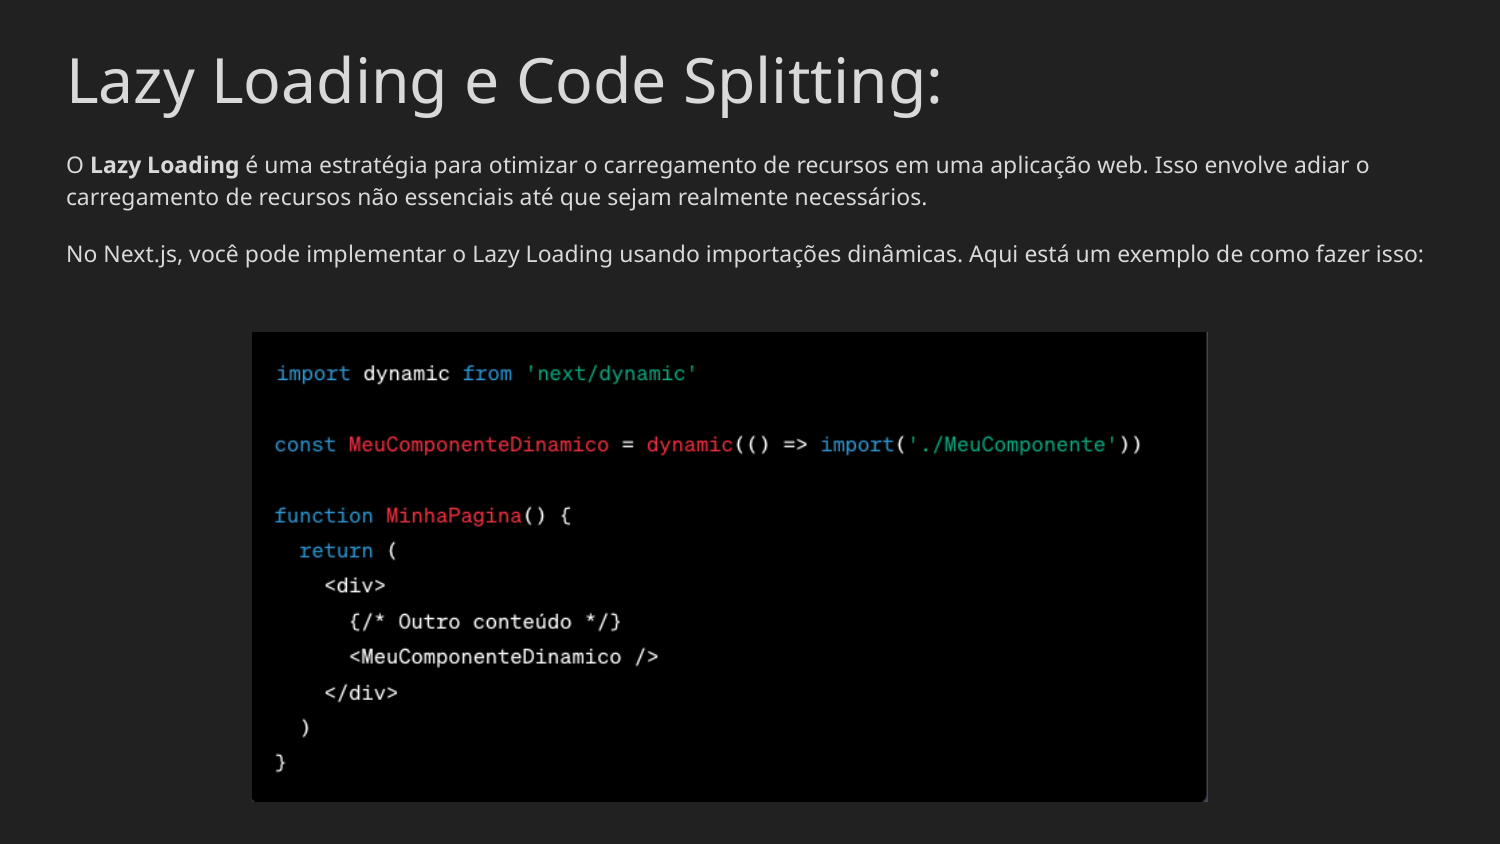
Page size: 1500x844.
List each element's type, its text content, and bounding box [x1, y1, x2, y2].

list O Lazy Loading é uma estratégia para otimizar o carregamento de recursos em uma aplicação web. Isso envolve adiar o carregamento de recursos não essenciais até que sejam realmente necessários. No Next.js, você pode implementar o Lazy Loading usando importações dinâmicas. Aqui está um exemplo de como fazer isso: [51, 132, 1449, 316]
picture [252, 331, 1208, 802]
title Lazy Loading e Code Splitting: [51, 14, 1449, 124]
